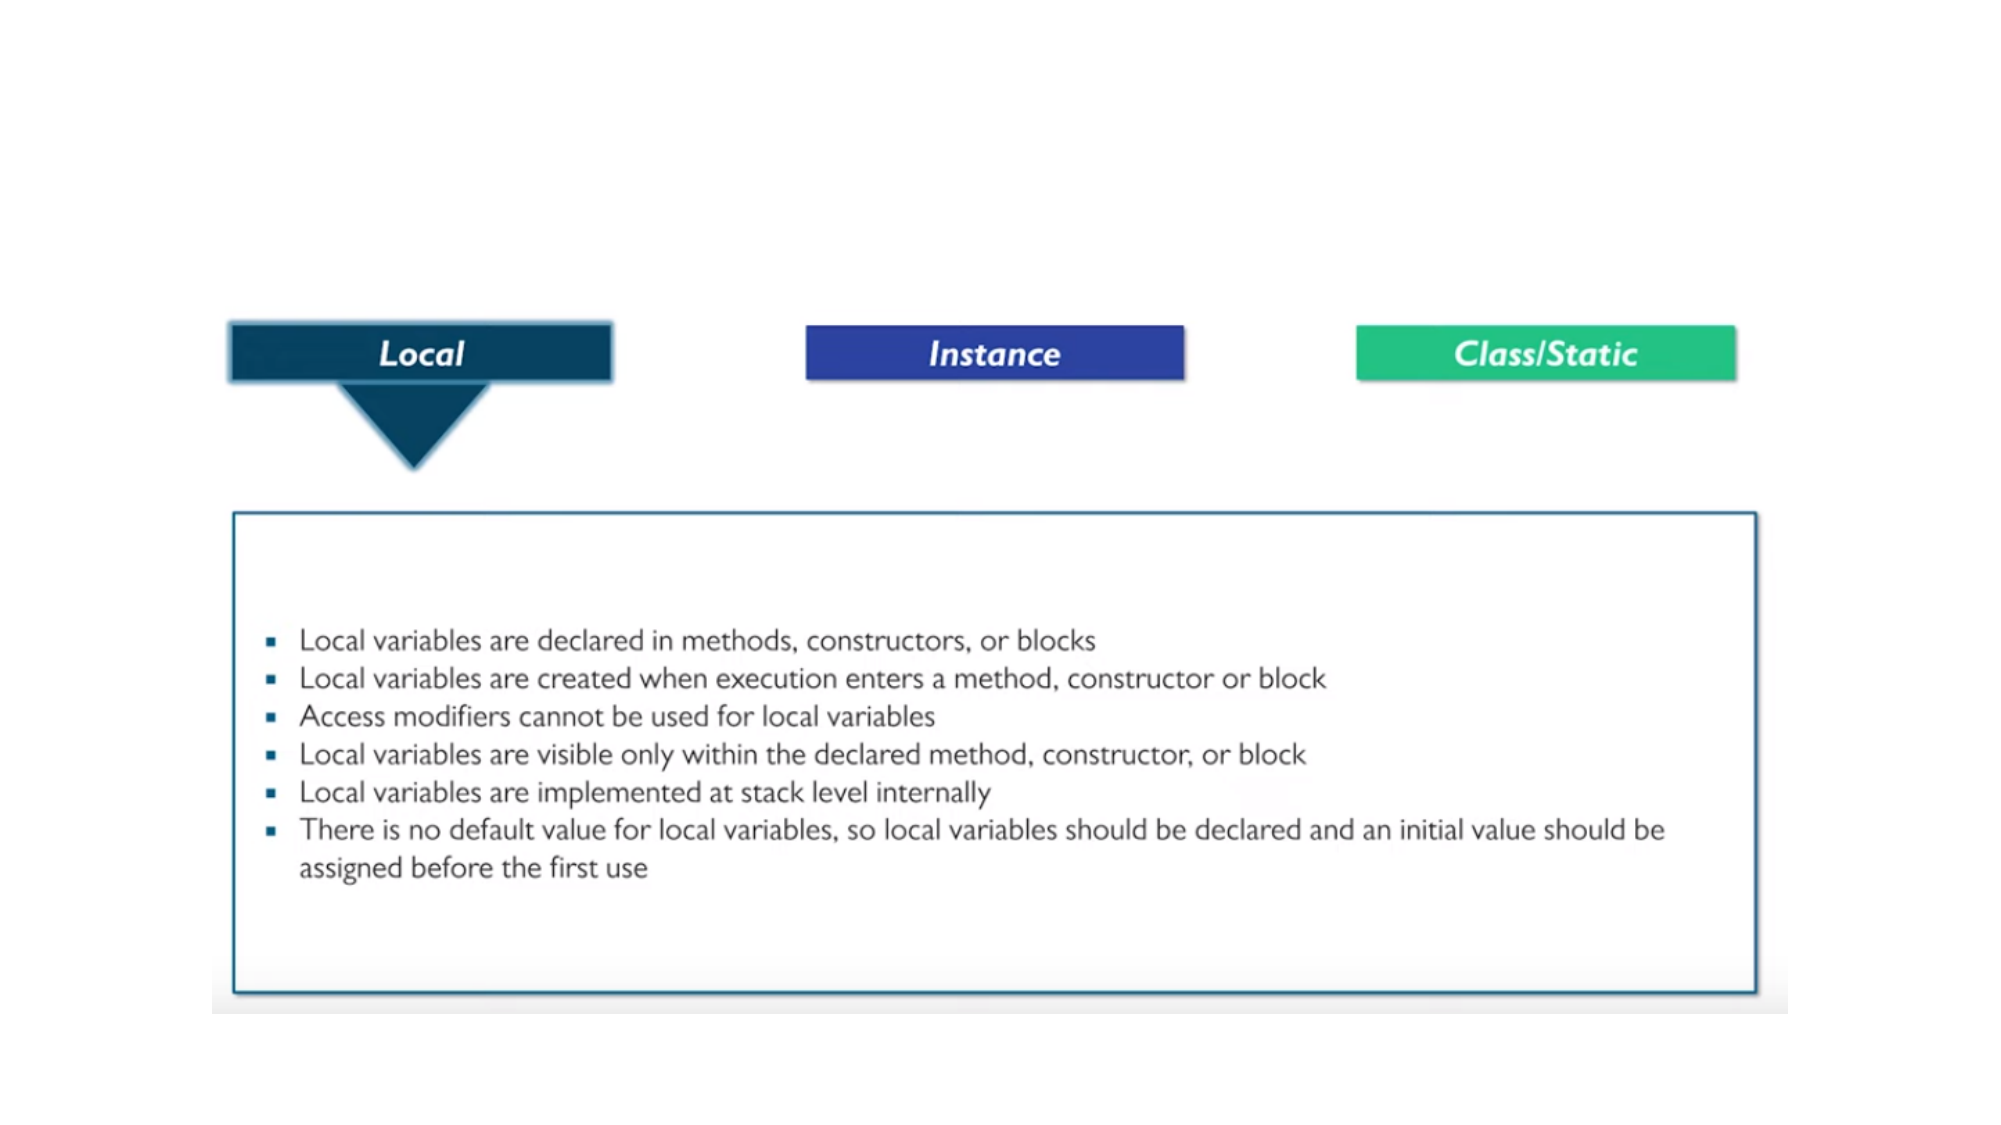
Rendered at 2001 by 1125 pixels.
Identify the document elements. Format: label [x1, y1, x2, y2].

list [212, 299, 1788, 1014]
